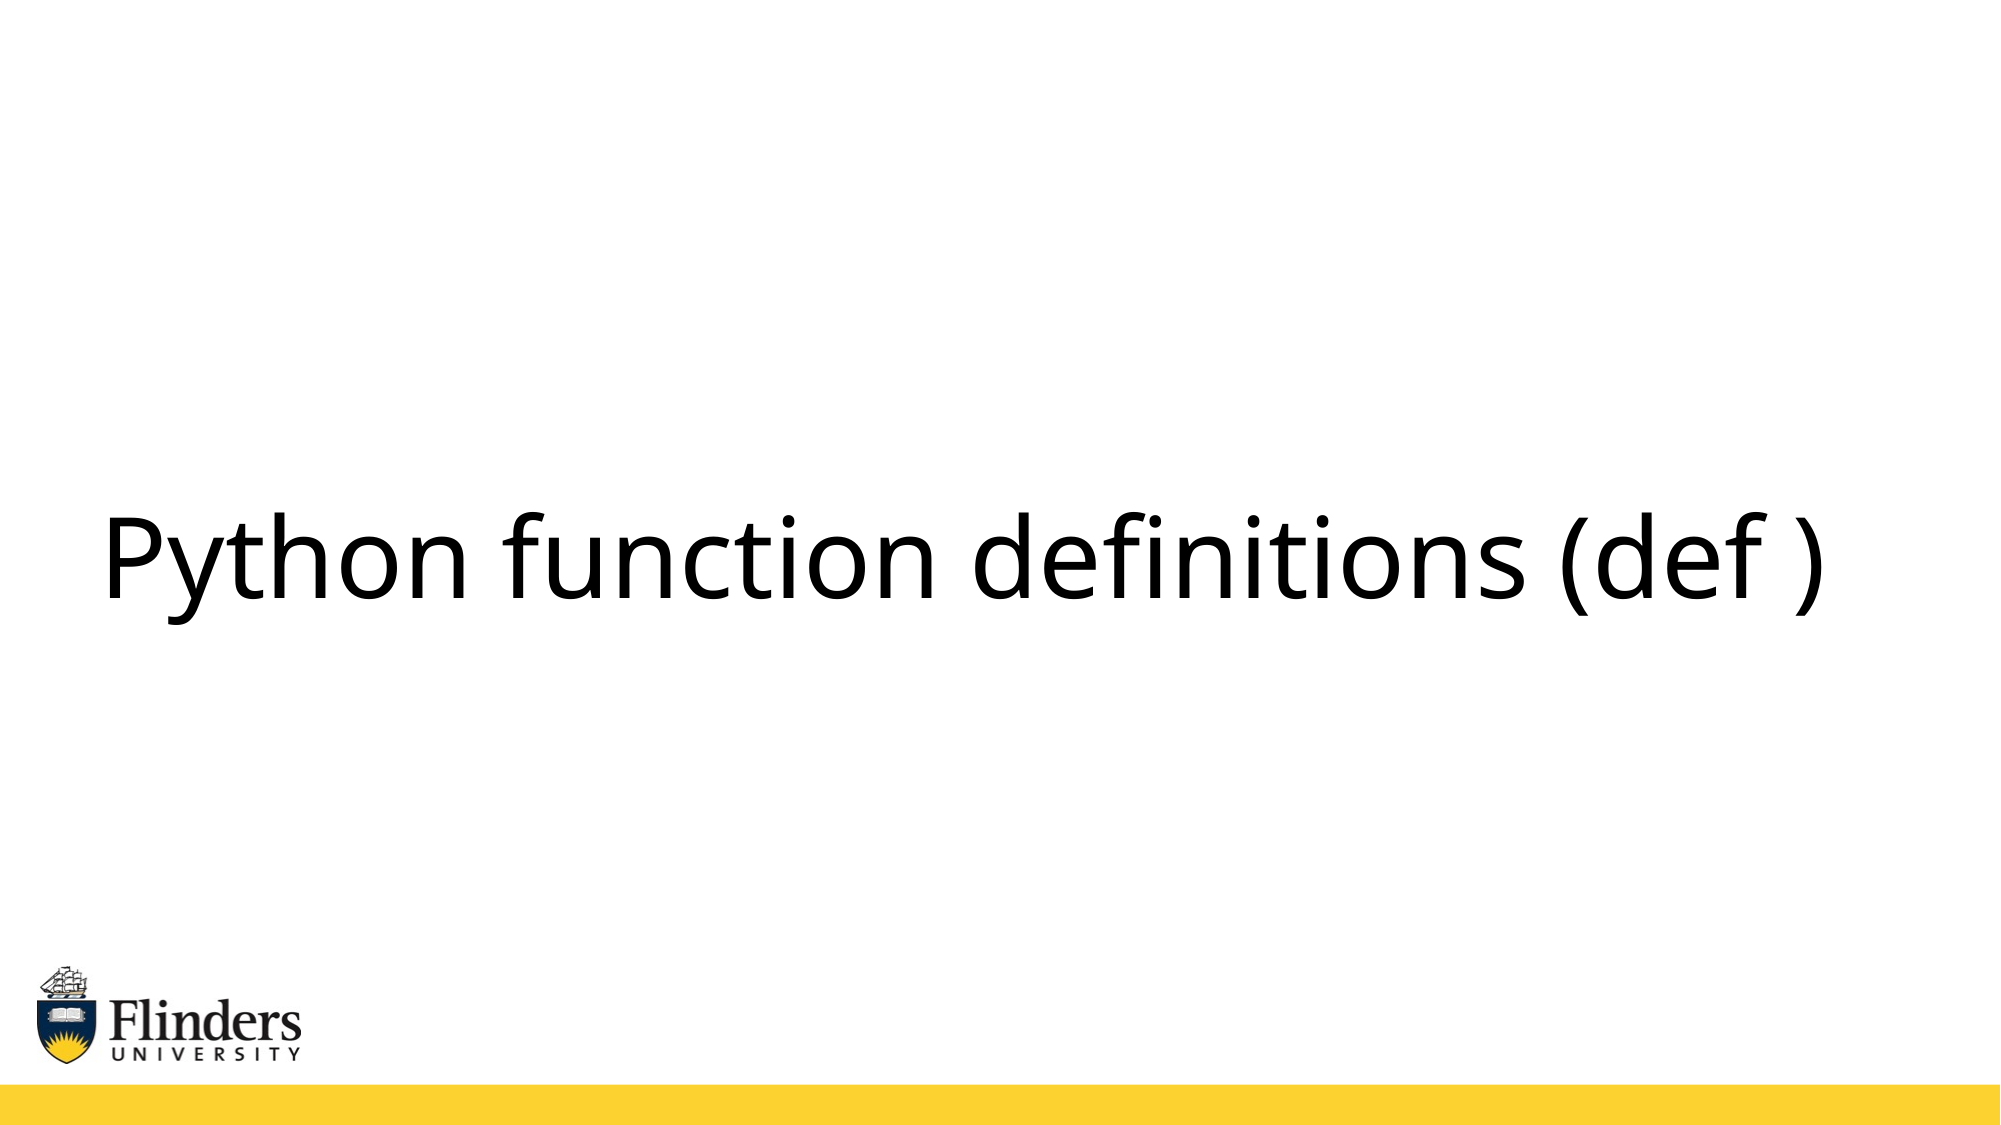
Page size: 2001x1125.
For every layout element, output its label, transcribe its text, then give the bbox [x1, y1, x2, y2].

picture [37, 966, 301, 1064]
title Python function definitions (def ) [100, 468, 1900, 657]
